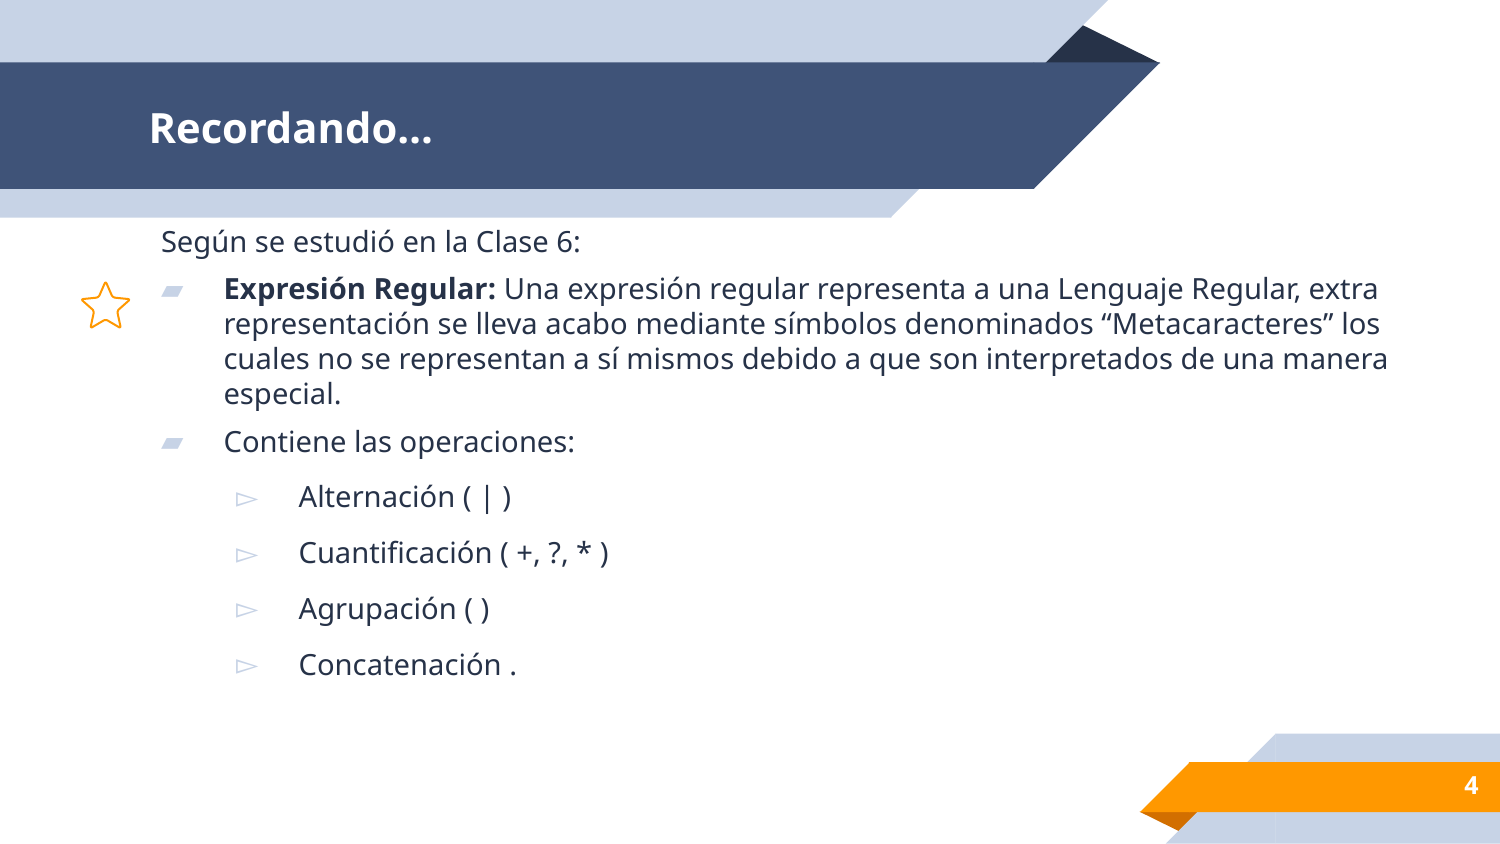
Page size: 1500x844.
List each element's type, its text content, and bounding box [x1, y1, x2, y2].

title Recordando… [133, 64, 1035, 190]
list Según se estudió en la Clase 6: Expresión Regular: Una expresión regular representa a una Lenguaje Regular, extra representación se lleva acabo mediante símbolos denominados “Metacaracteres” los cuales no se representan a sí mismos debido a que son interpretados de una manera especial. Contiene las operaciones: Alternación ( | ) Cuantificación ( +, ?, * ) Agrupación ( ) Concatenación . [133, 217, 1411, 734]
slide_number 4 [1249, 760, 1494, 813]
